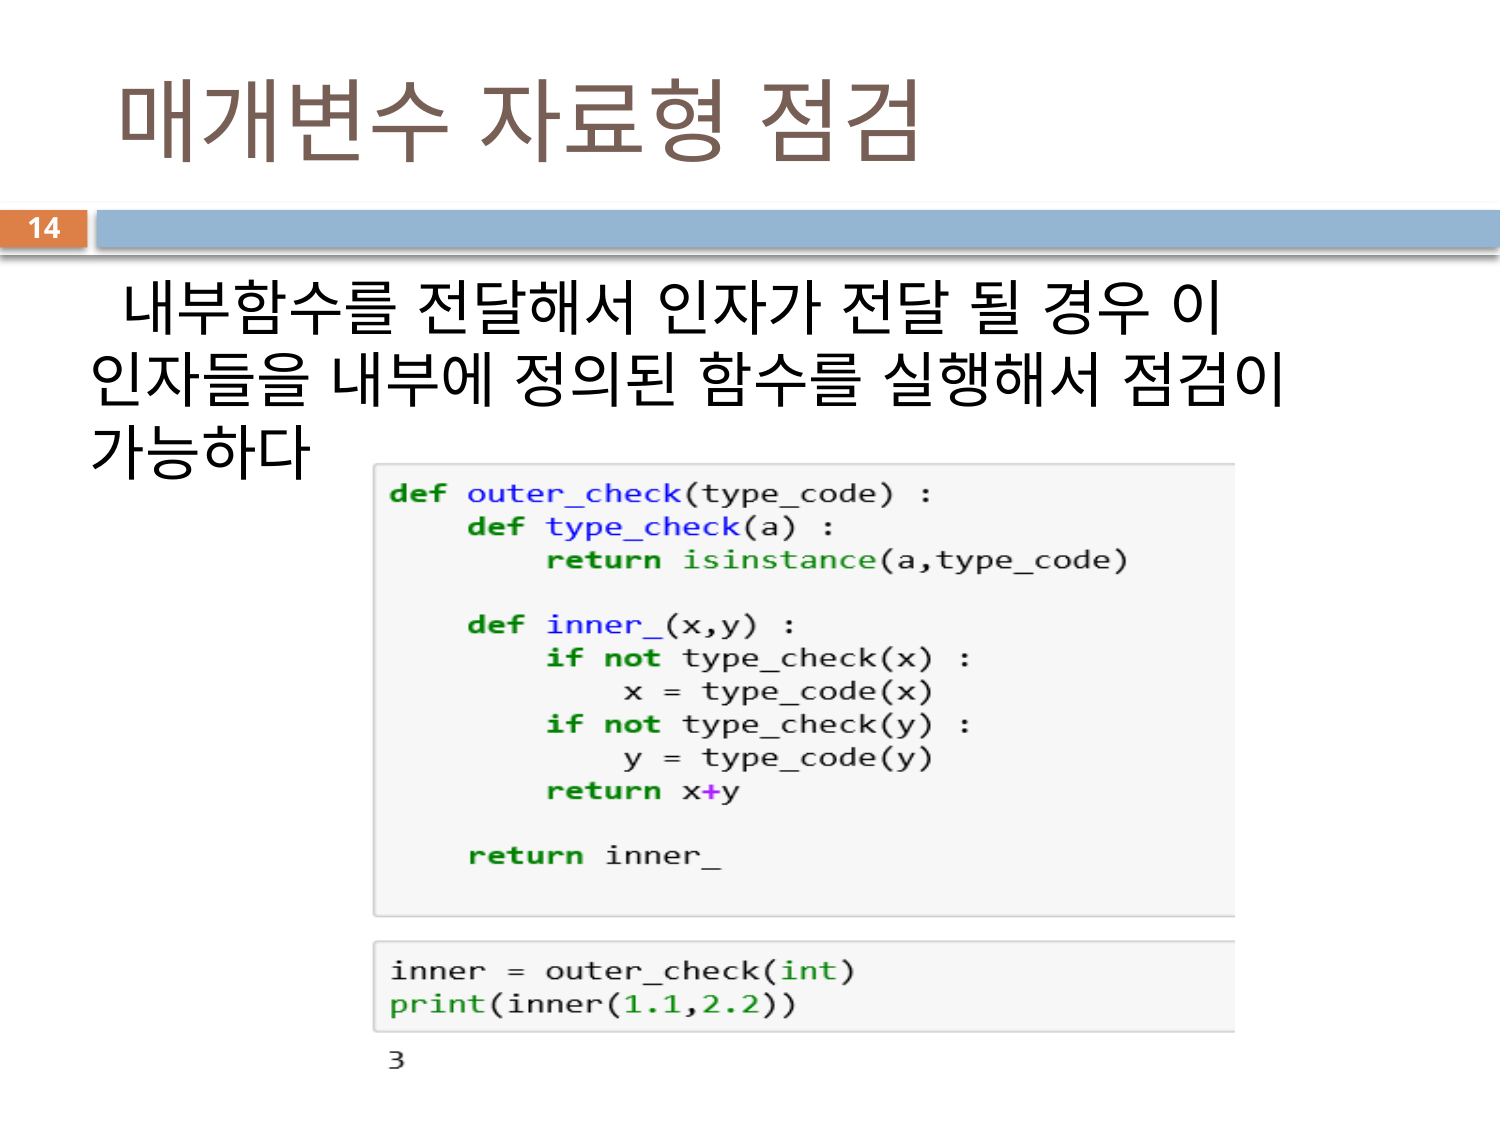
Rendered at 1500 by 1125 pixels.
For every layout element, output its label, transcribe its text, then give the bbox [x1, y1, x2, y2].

list 내부함수를 전달해서 인자가 전달 될 경우 이 인자들을 내부에 정의된 함수를 실행해서 점검이 가능하다 [75, 262, 1425, 575]
title 매개변수 자료형 점검 [100, 37, 1438, 200]
slide_number 14 [0, 208, 88, 249]
picture [359, 446, 1235, 1093]
